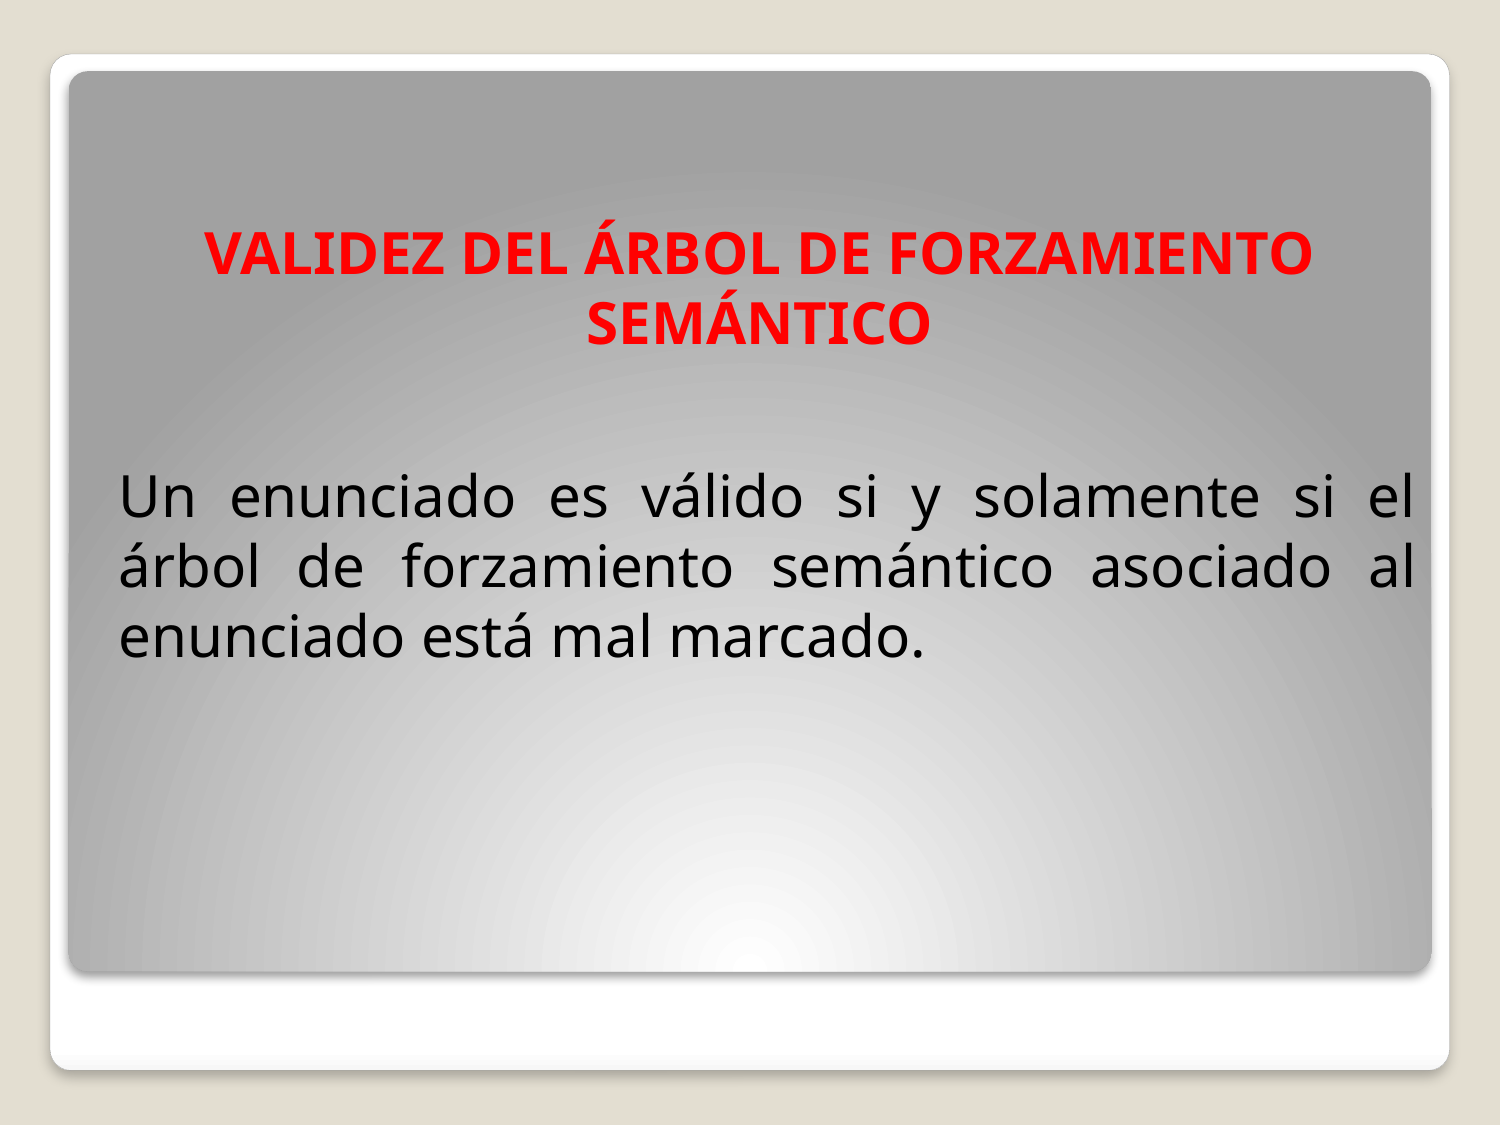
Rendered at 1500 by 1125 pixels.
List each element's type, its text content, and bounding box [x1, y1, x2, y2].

title VALIDEZ DEL ÁRBOL DE FORZAMIENTO SEMÁNTICO [88, 208, 1431, 364]
list Un enunciado es válido si y solamente si el árbol de forzamiento semántico asociado al enunciado está mal marcado. [88, 444, 1431, 845]
